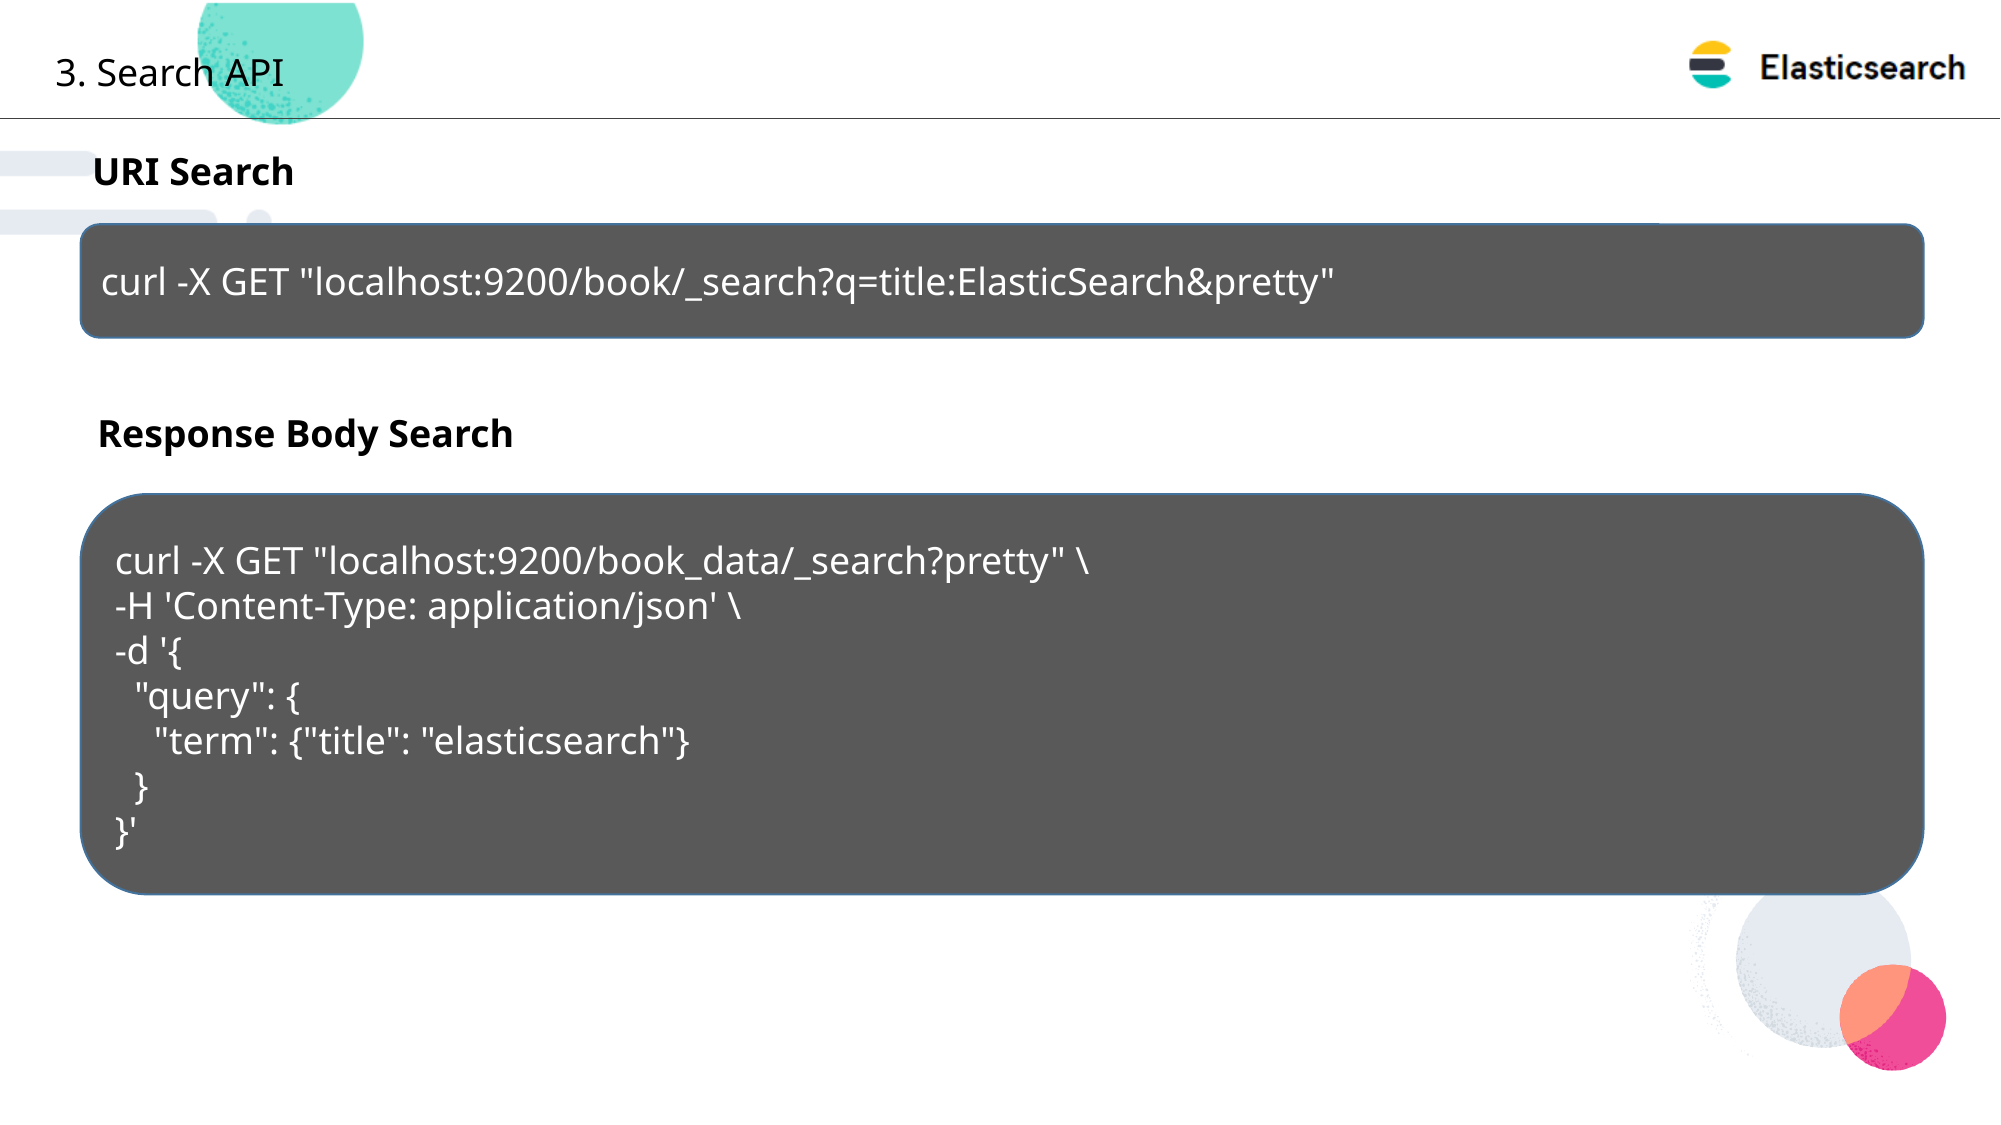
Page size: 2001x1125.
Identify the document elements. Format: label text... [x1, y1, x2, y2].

text_box curl -X GET "localhost:9200/book/_search?q=title:ElasticSearch&pretty" [79, 223, 1925, 339]
picture [1669, 13, 1980, 119]
picture [0, 119, 493, 254]
text_box curl -X GET "localhost:9200/book_data/_search?pretty" \ -H 'Content-Type: application/json' \ -d '{ "query": { "term": {"title": "elasticsearch"} } }' [79, 493, 1925, 896]
picture [0, 0, 493, 118]
text_box Response Body Search [82, 402, 530, 462]
picture [1669, 777, 1991, 1125]
